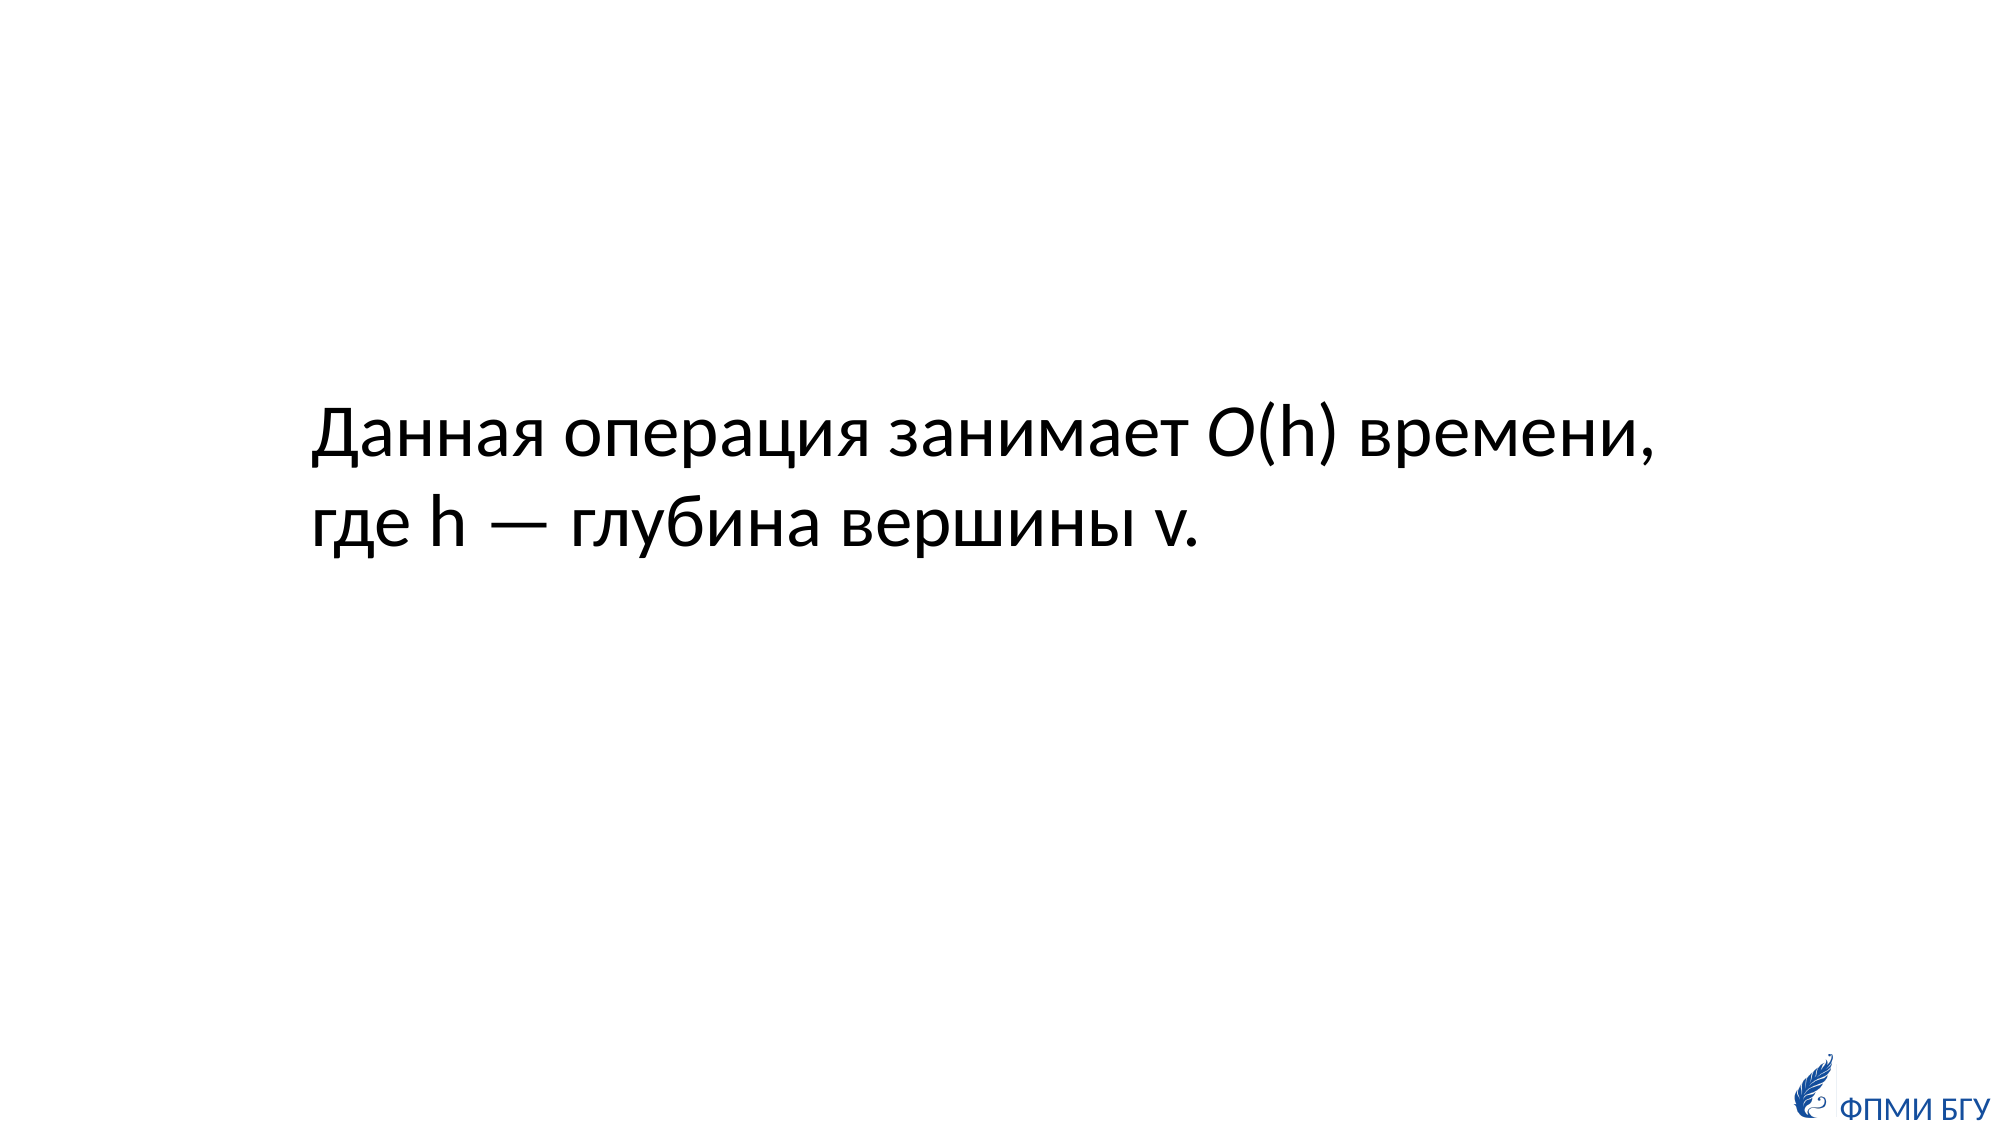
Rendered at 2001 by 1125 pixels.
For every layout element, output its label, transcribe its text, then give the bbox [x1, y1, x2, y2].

picture [1793, 1053, 1837, 1118]
text_box Данная операция занимает O(h) времени, где h — глубина вершины v. [296, 374, 1737, 570]
text_box ФПМИ БГУ [1830, 1087, 2000, 1125]
